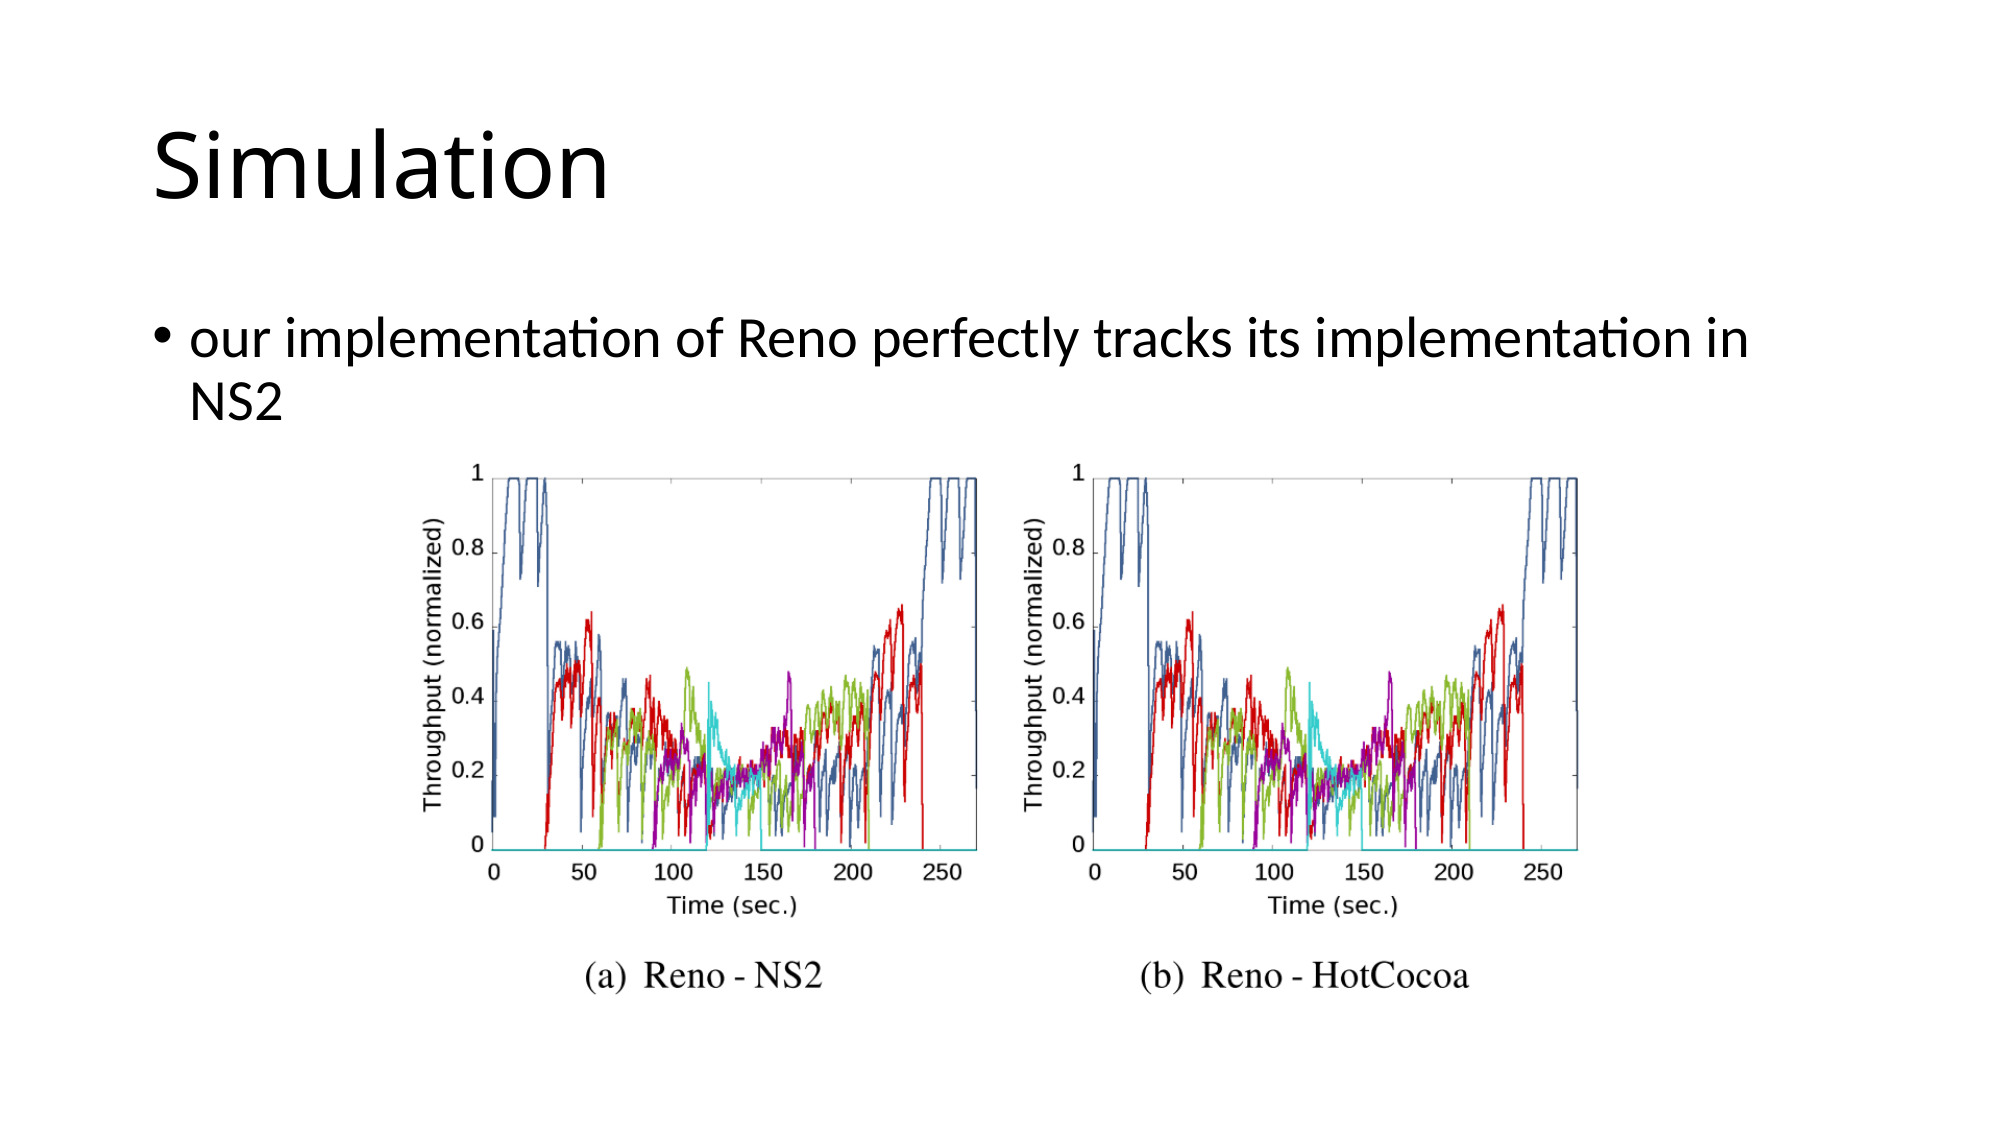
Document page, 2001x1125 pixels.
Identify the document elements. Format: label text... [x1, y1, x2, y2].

title Simulation [137, 59, 1863, 278]
list ﻿our implementation of Reno perfectly tracks its implementation in NS2 [137, 299, 1863, 1014]
picture [390, 444, 1610, 1014]
